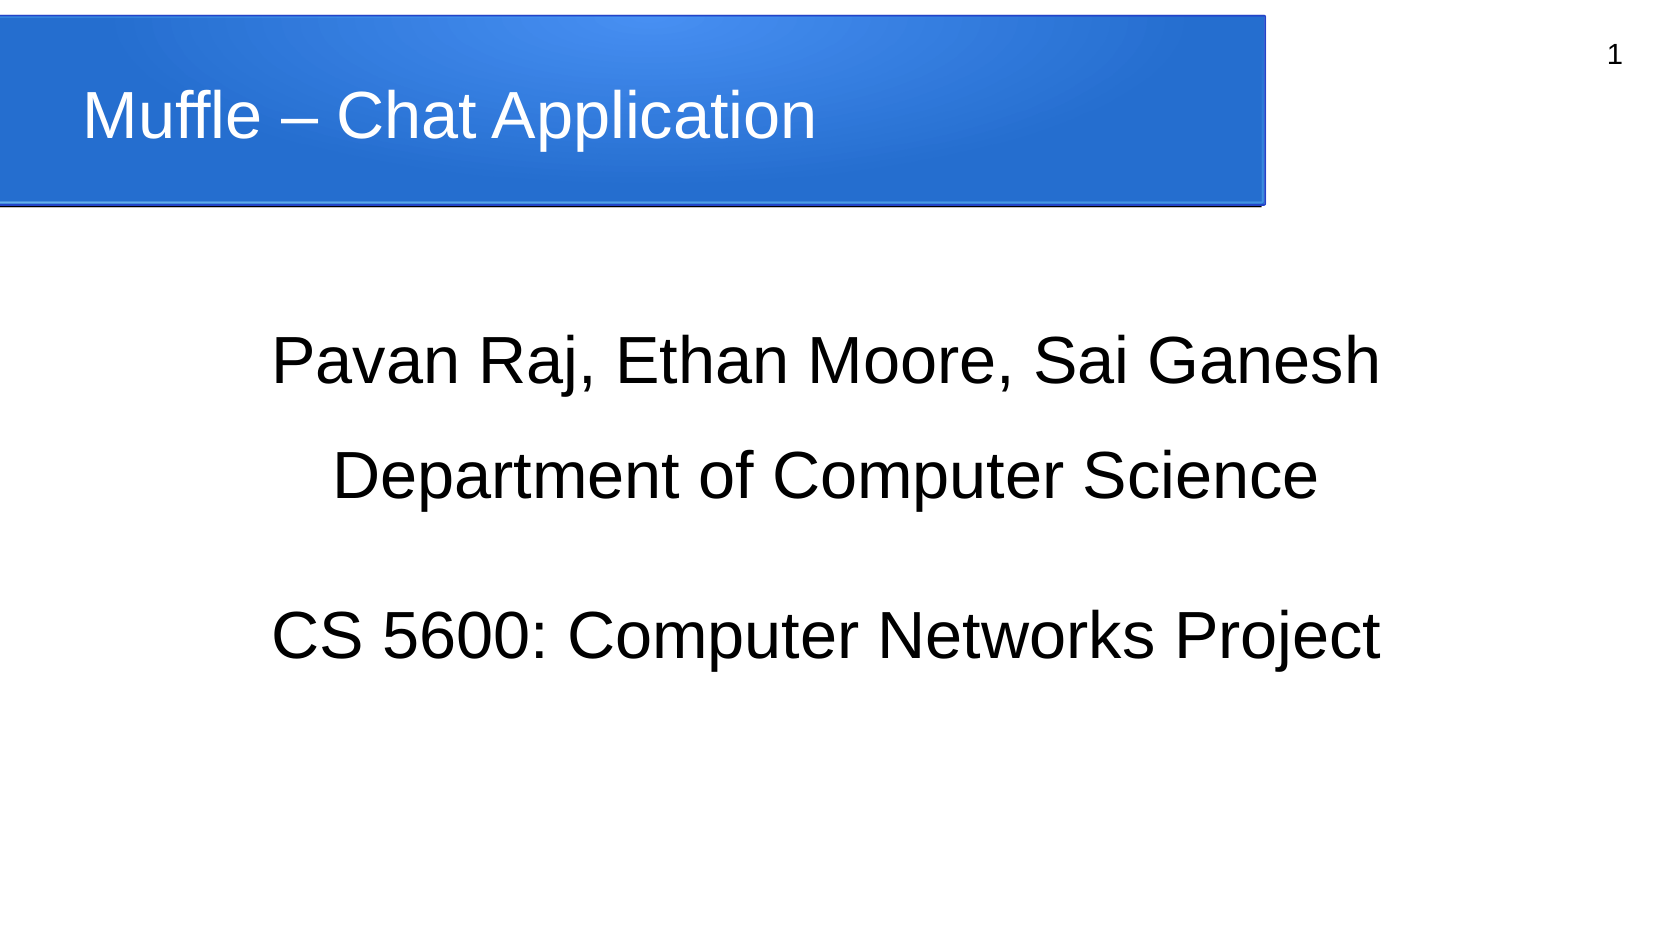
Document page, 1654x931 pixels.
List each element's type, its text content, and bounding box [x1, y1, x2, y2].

picture [0, 13, 1269, 211]
text_box Pavan Raj, Ethan Moore, Sai Ganesh Department of Computer Science CS 5600: Computer Networks Project [82, 224, 1571, 764]
slide_number ‹#› [1293, 35, 1624, 189]
text_box Muffle – Chat Application [82, 29, 1235, 196]
